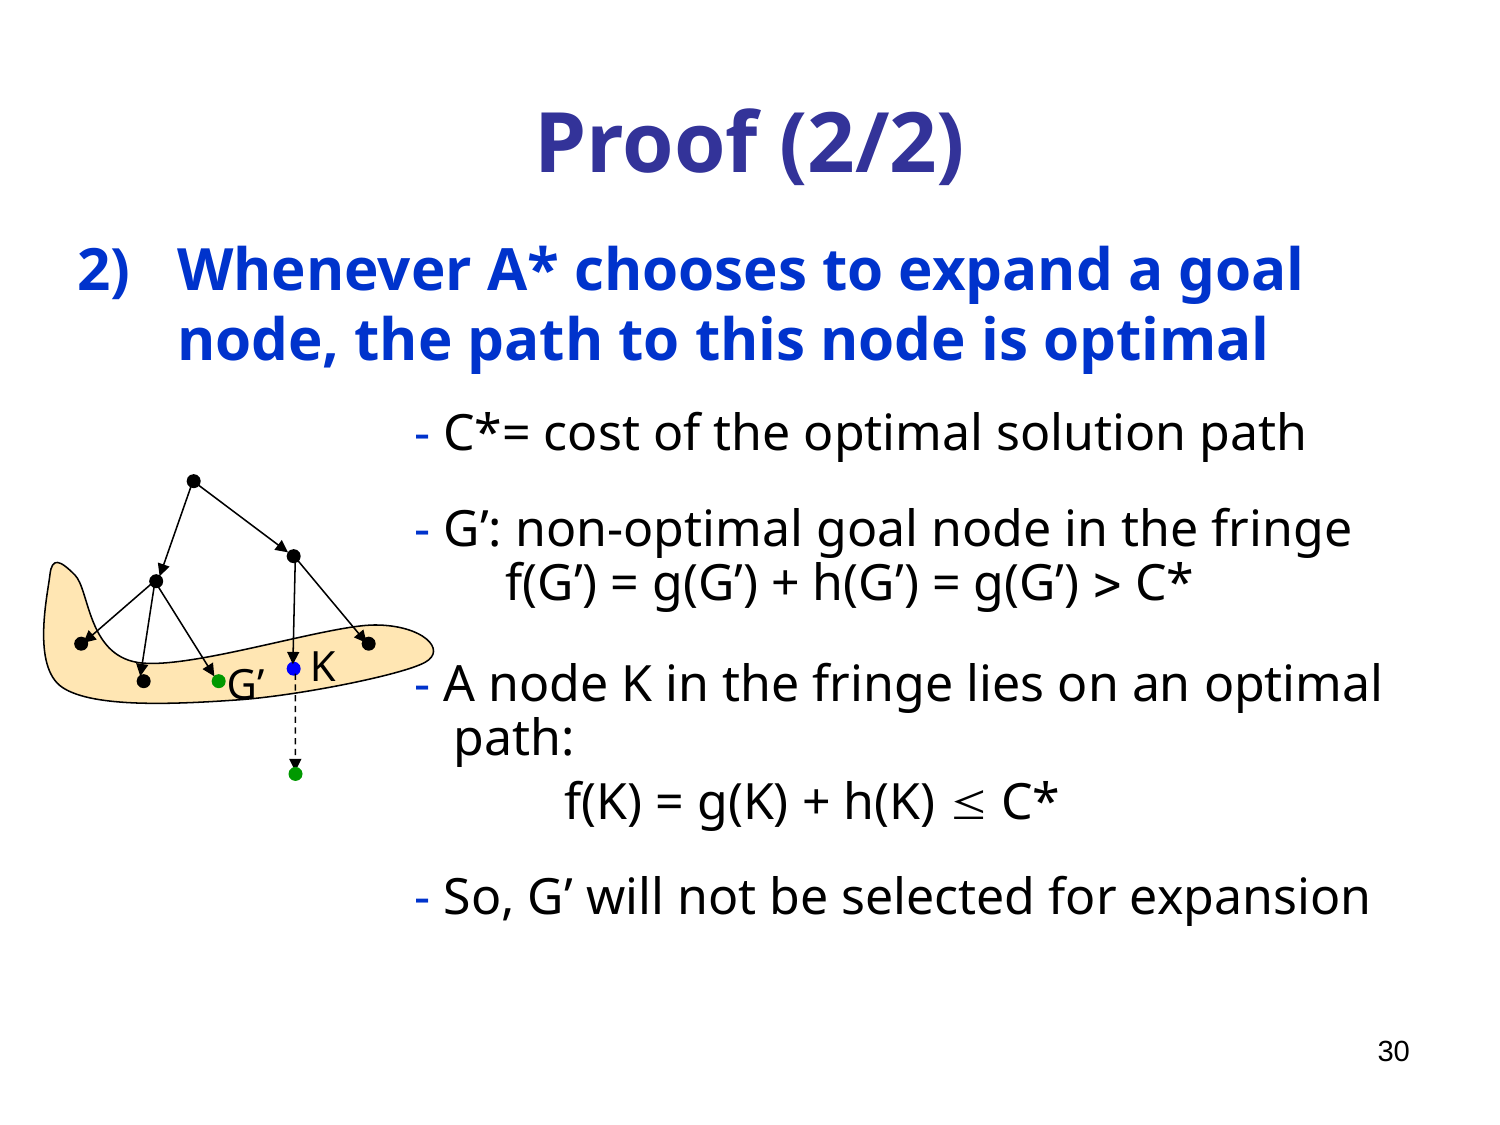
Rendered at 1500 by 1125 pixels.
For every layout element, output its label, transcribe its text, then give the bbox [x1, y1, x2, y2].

list Whenever A* chooses to expand a goal node, the path to this node is optimal [62, 224, 1438, 473]
list Whenever A* chooses to expand a goal node, the path to this node is optimal [62, 718, 1438, 1051]
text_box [30, 474, 449, 709]
title Proof (2/2) [74, 44, 1426, 224]
slide_number 30 [1074, 1051, 1426, 1103]
text_box - C*= cost of the optimal solution path - G’: non-optimal goal node in the fringe f(G’) = g(G’) + h(G’) = g(G’)  C* - A node K in the fringe lies on an optimal path: f(K) = g(K) + h(K)  C* - So, G’ will not be selected for expansion [399, 399, 1450, 934]
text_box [288, 673, 302, 781]
